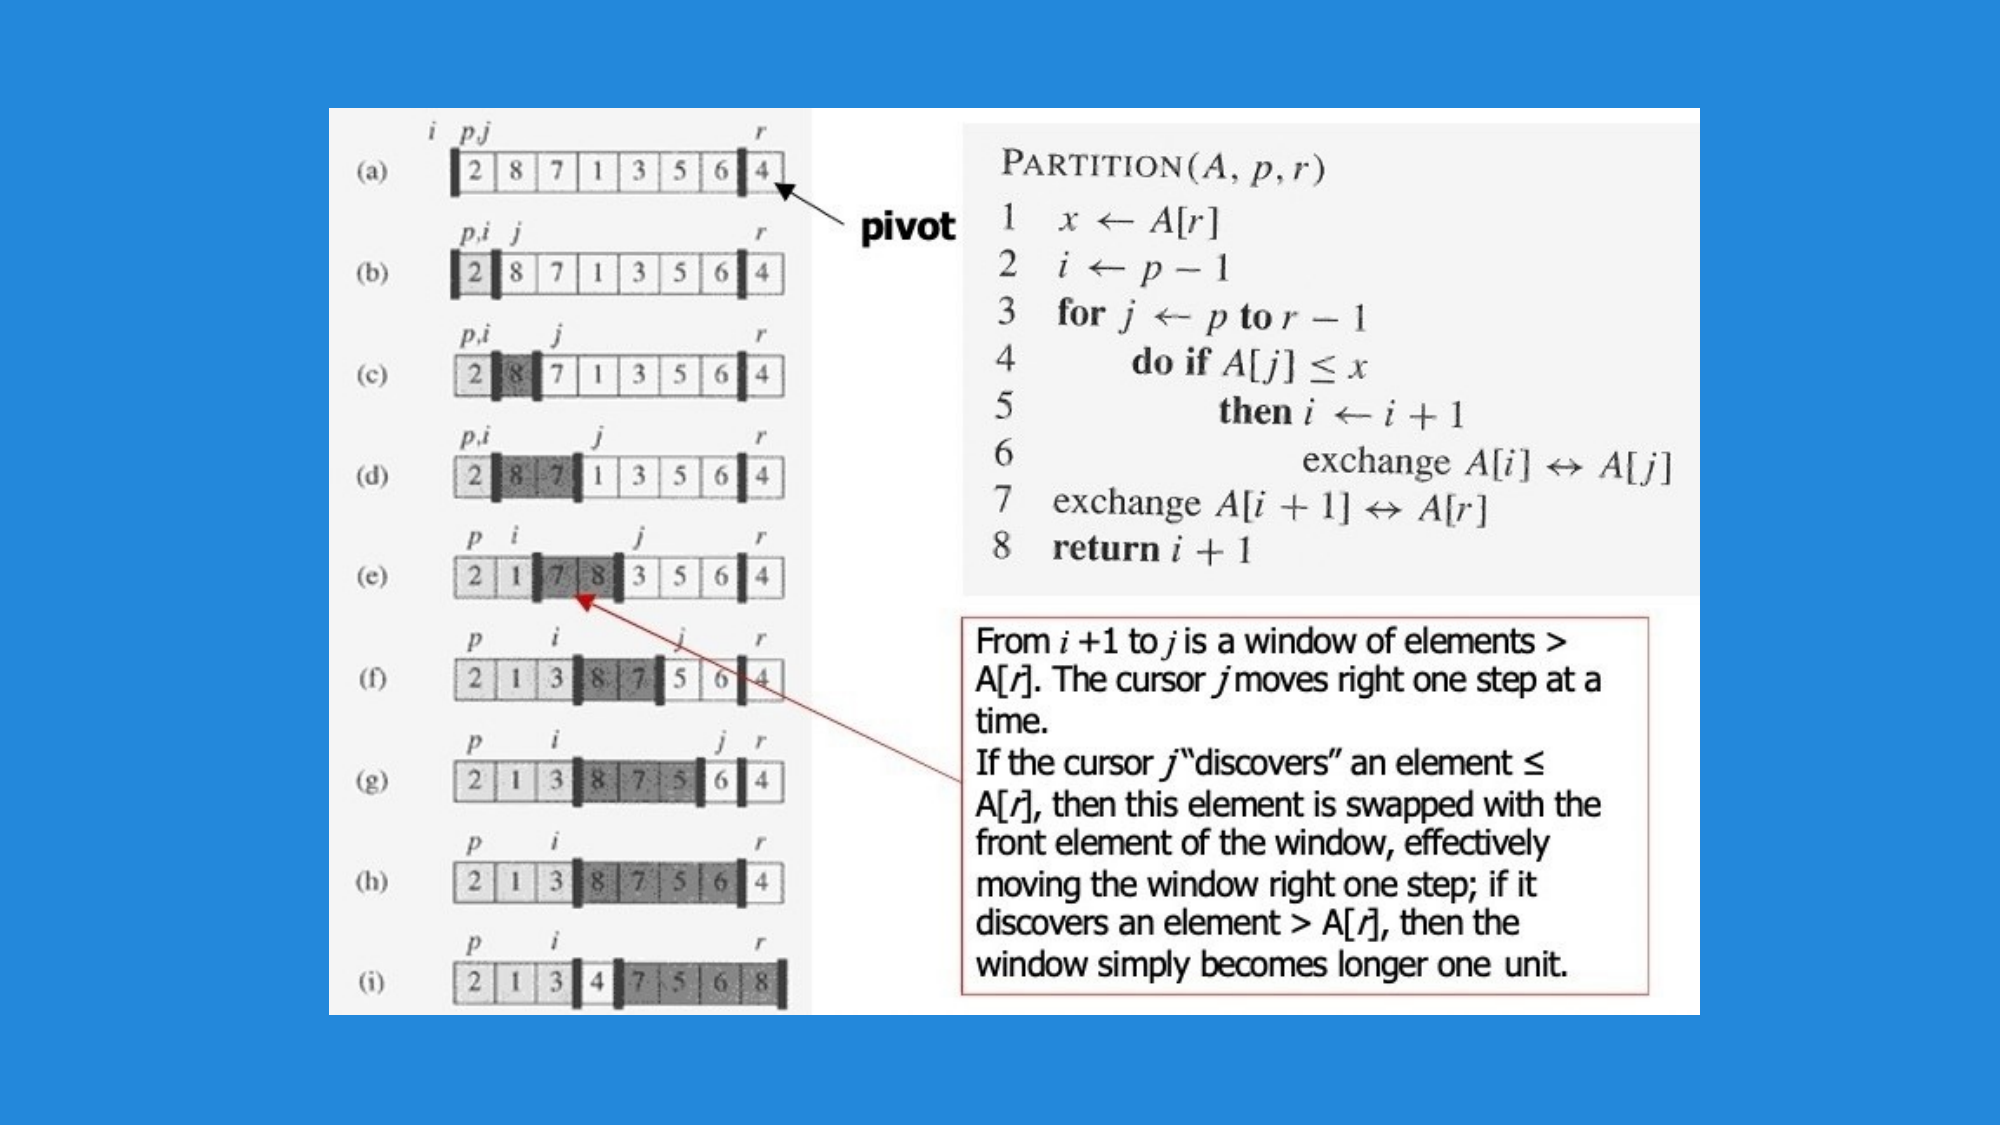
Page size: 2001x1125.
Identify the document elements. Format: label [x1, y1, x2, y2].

picture [328, 107, 1700, 1016]
